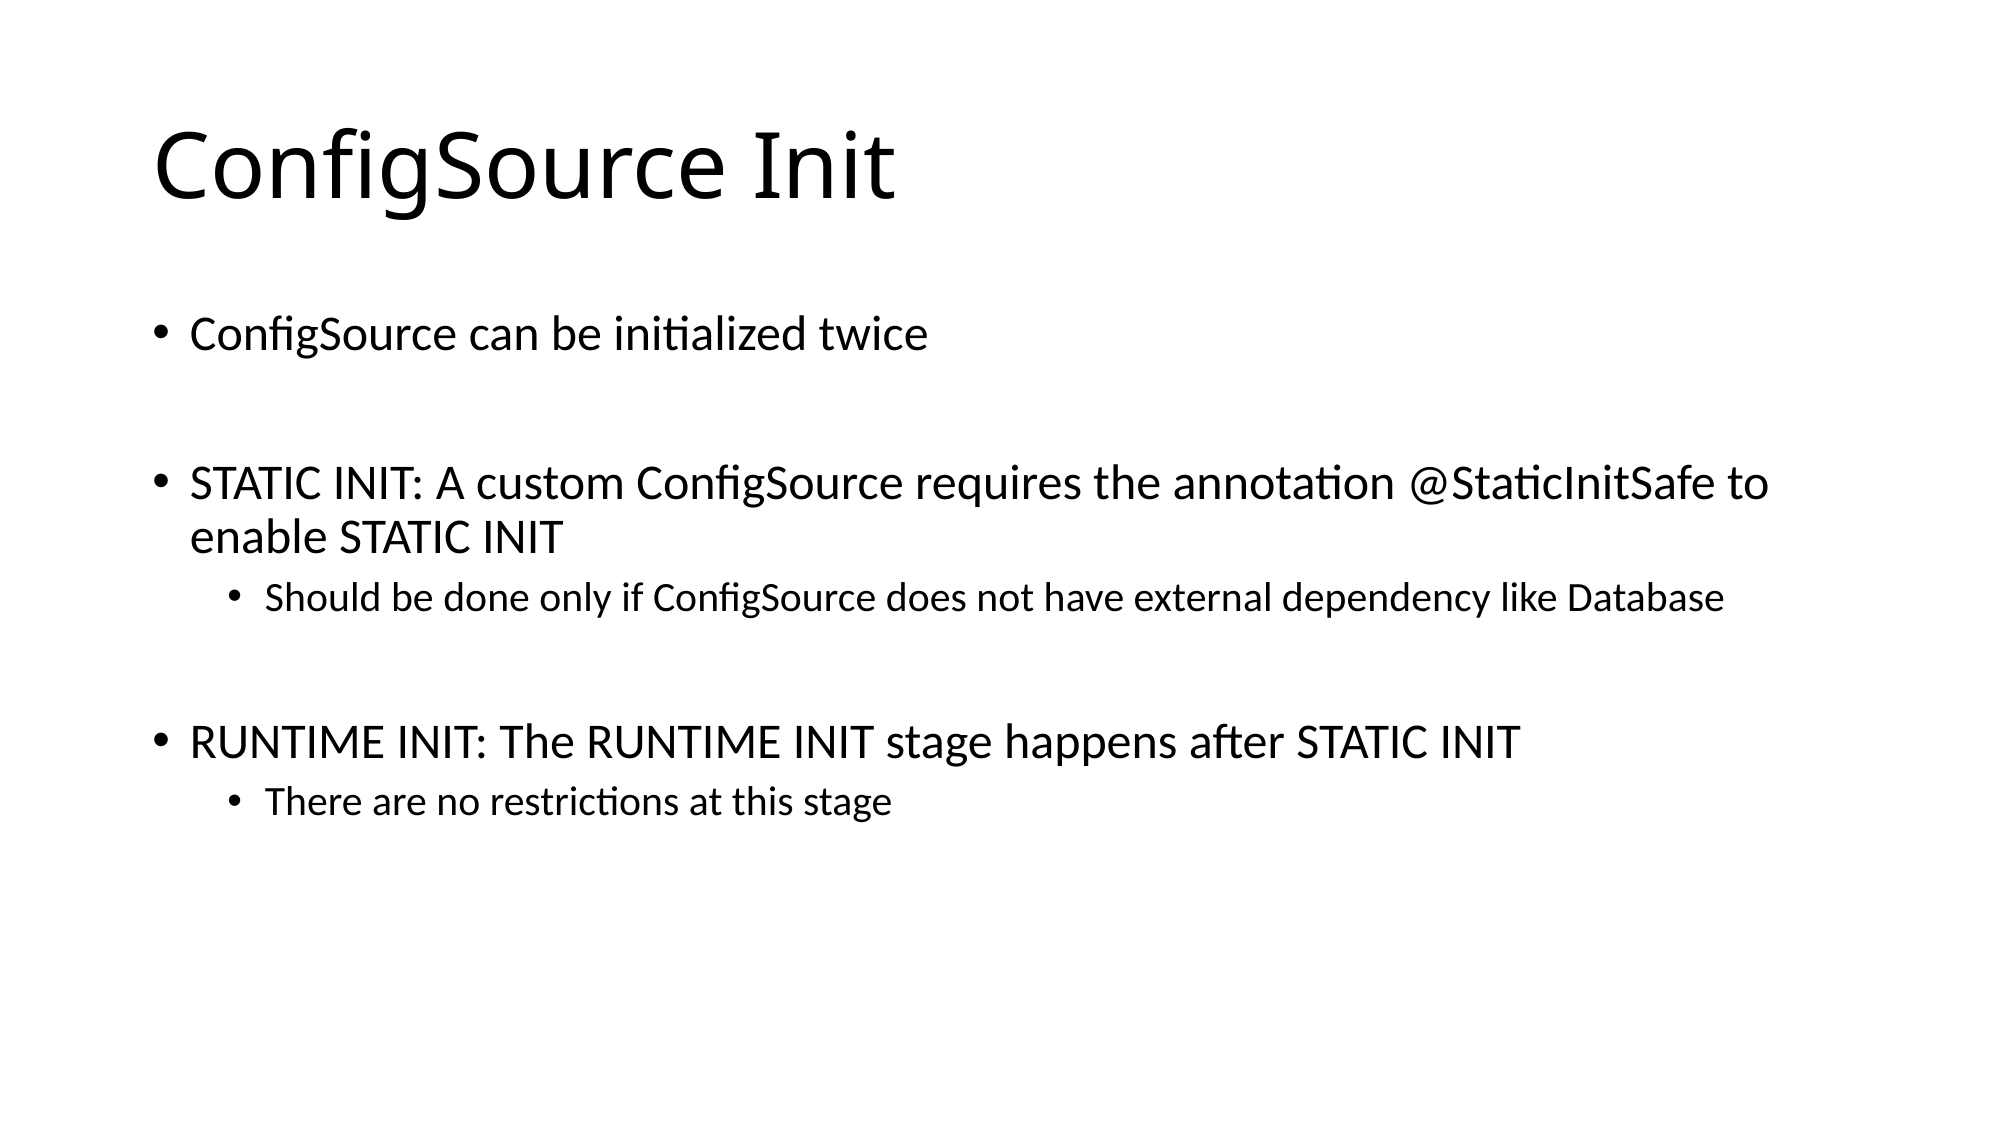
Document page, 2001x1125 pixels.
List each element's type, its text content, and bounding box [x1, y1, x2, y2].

title ConfigSource Init [137, 59, 1863, 278]
list ConfigSource can be initialized twice STATIC INIT: A custom ConfigSource requires the annotation @StaticInitSafe to enable STATIC INIT Should be done only if ConfigSource does not have external dependency like Database RUNTIME INIT: The RUNTIME INIT stage happens after STATIC INIT There are no restrictions at this stage [137, 299, 1863, 1014]
